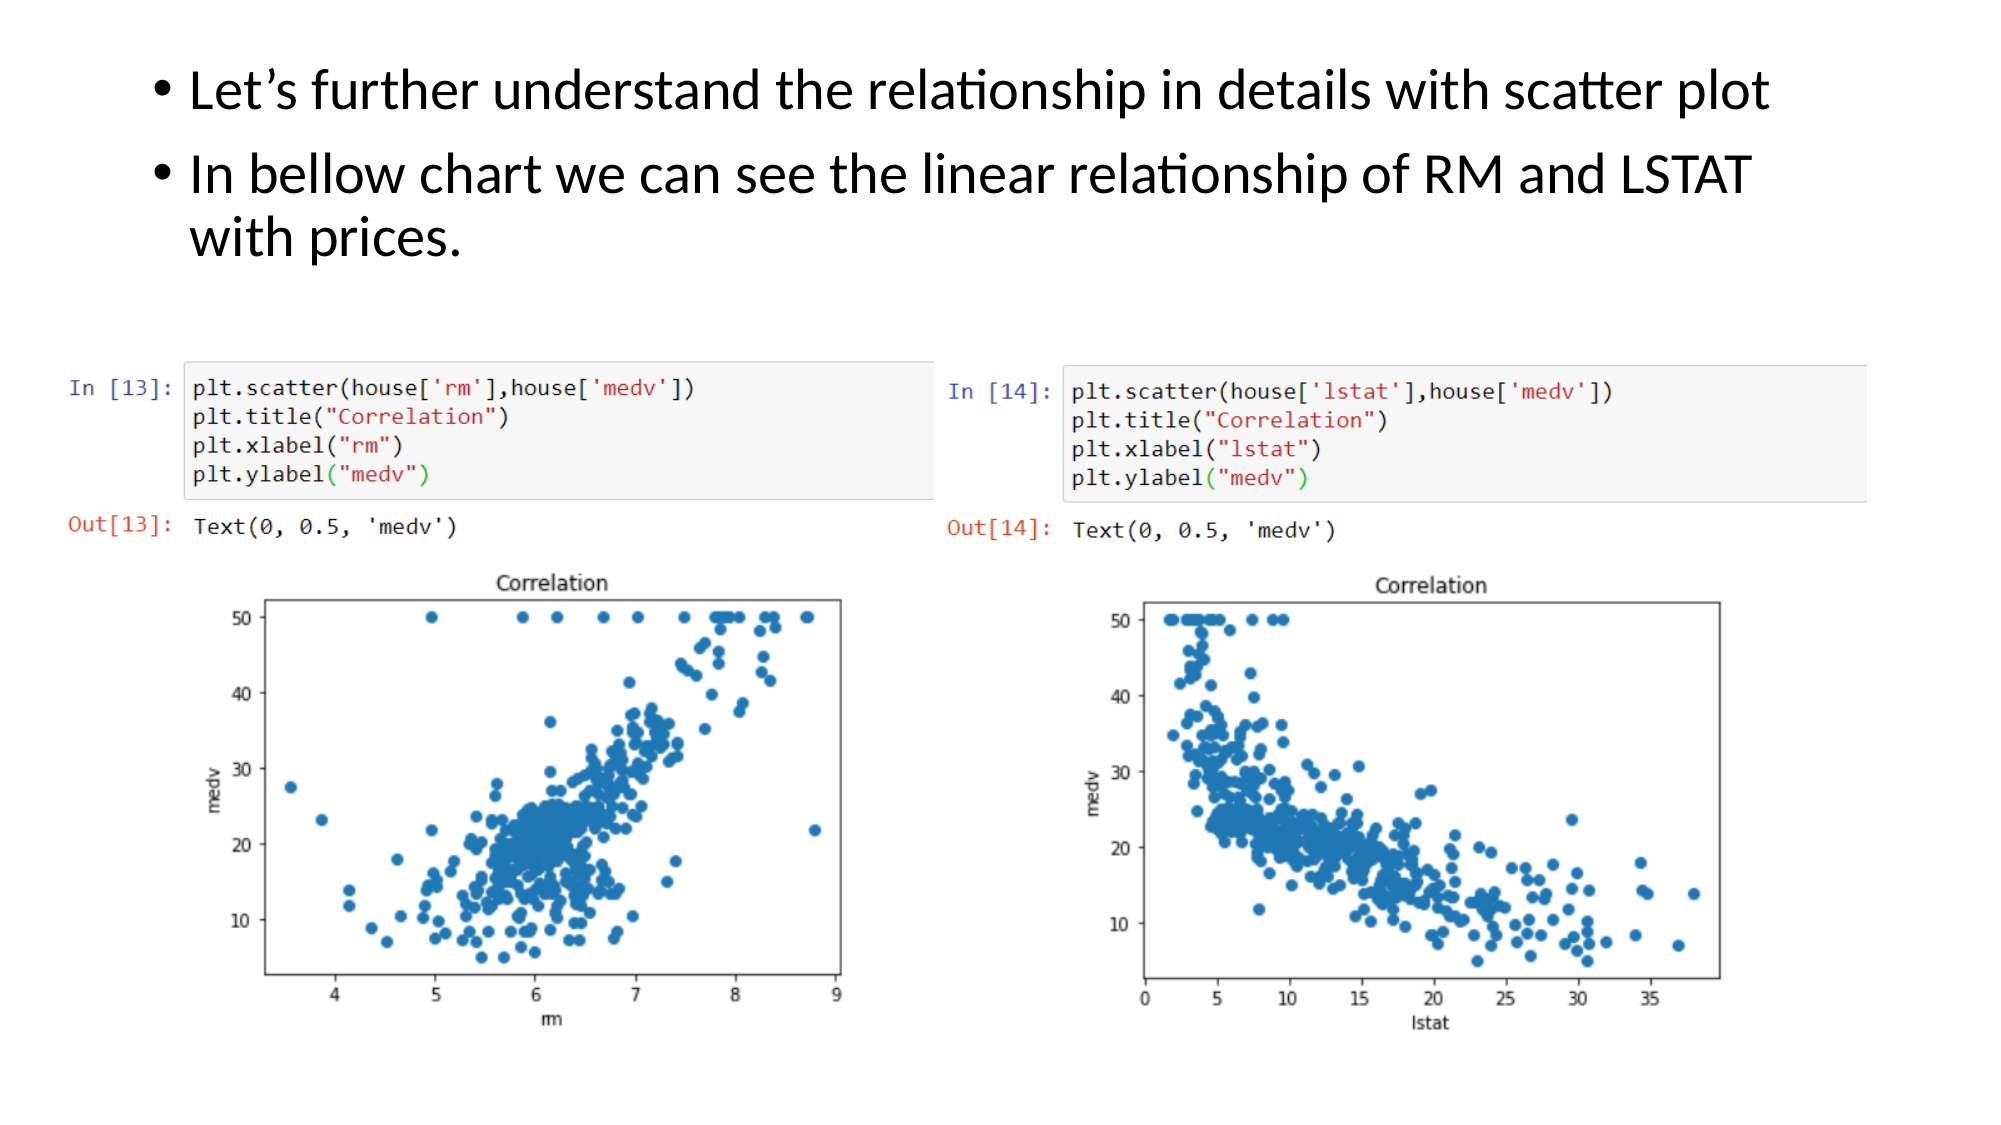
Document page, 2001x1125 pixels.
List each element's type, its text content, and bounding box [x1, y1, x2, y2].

list Let’s further understand the relationship in details with scatter plot In bellow chart we can see the linear relationship of RM and LSTAT with prices. [137, 52, 1863, 344]
picture [55, 330, 1867, 1052]
